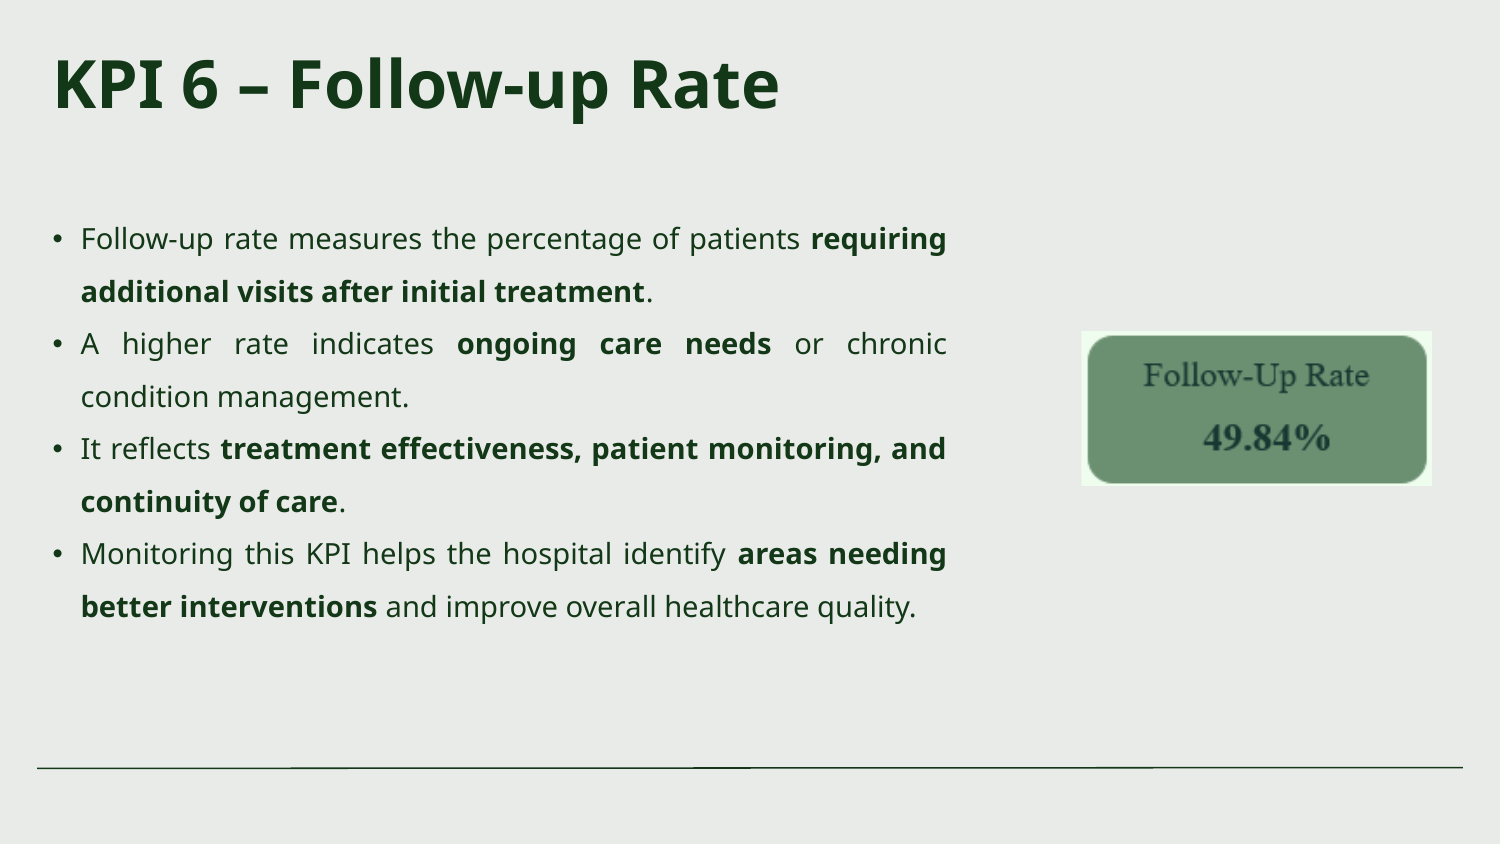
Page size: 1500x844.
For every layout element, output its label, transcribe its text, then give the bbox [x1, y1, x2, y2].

list Follow-up rate measures the percentage of patients requiring additional visits after initial treatment. A higher rate indicates ongoing care needs or chronic condition management. It reflects treatment effectiveness, patient monitoring, and continuity of care. Monitoring this KPI helps the hospital identify areas needing better interventions and improve overall healthcare quality. [37, 188, 963, 733]
title KPI 6 – Follow-up Rate [37, 26, 1463, 159]
picture [1081, 330, 1433, 486]
